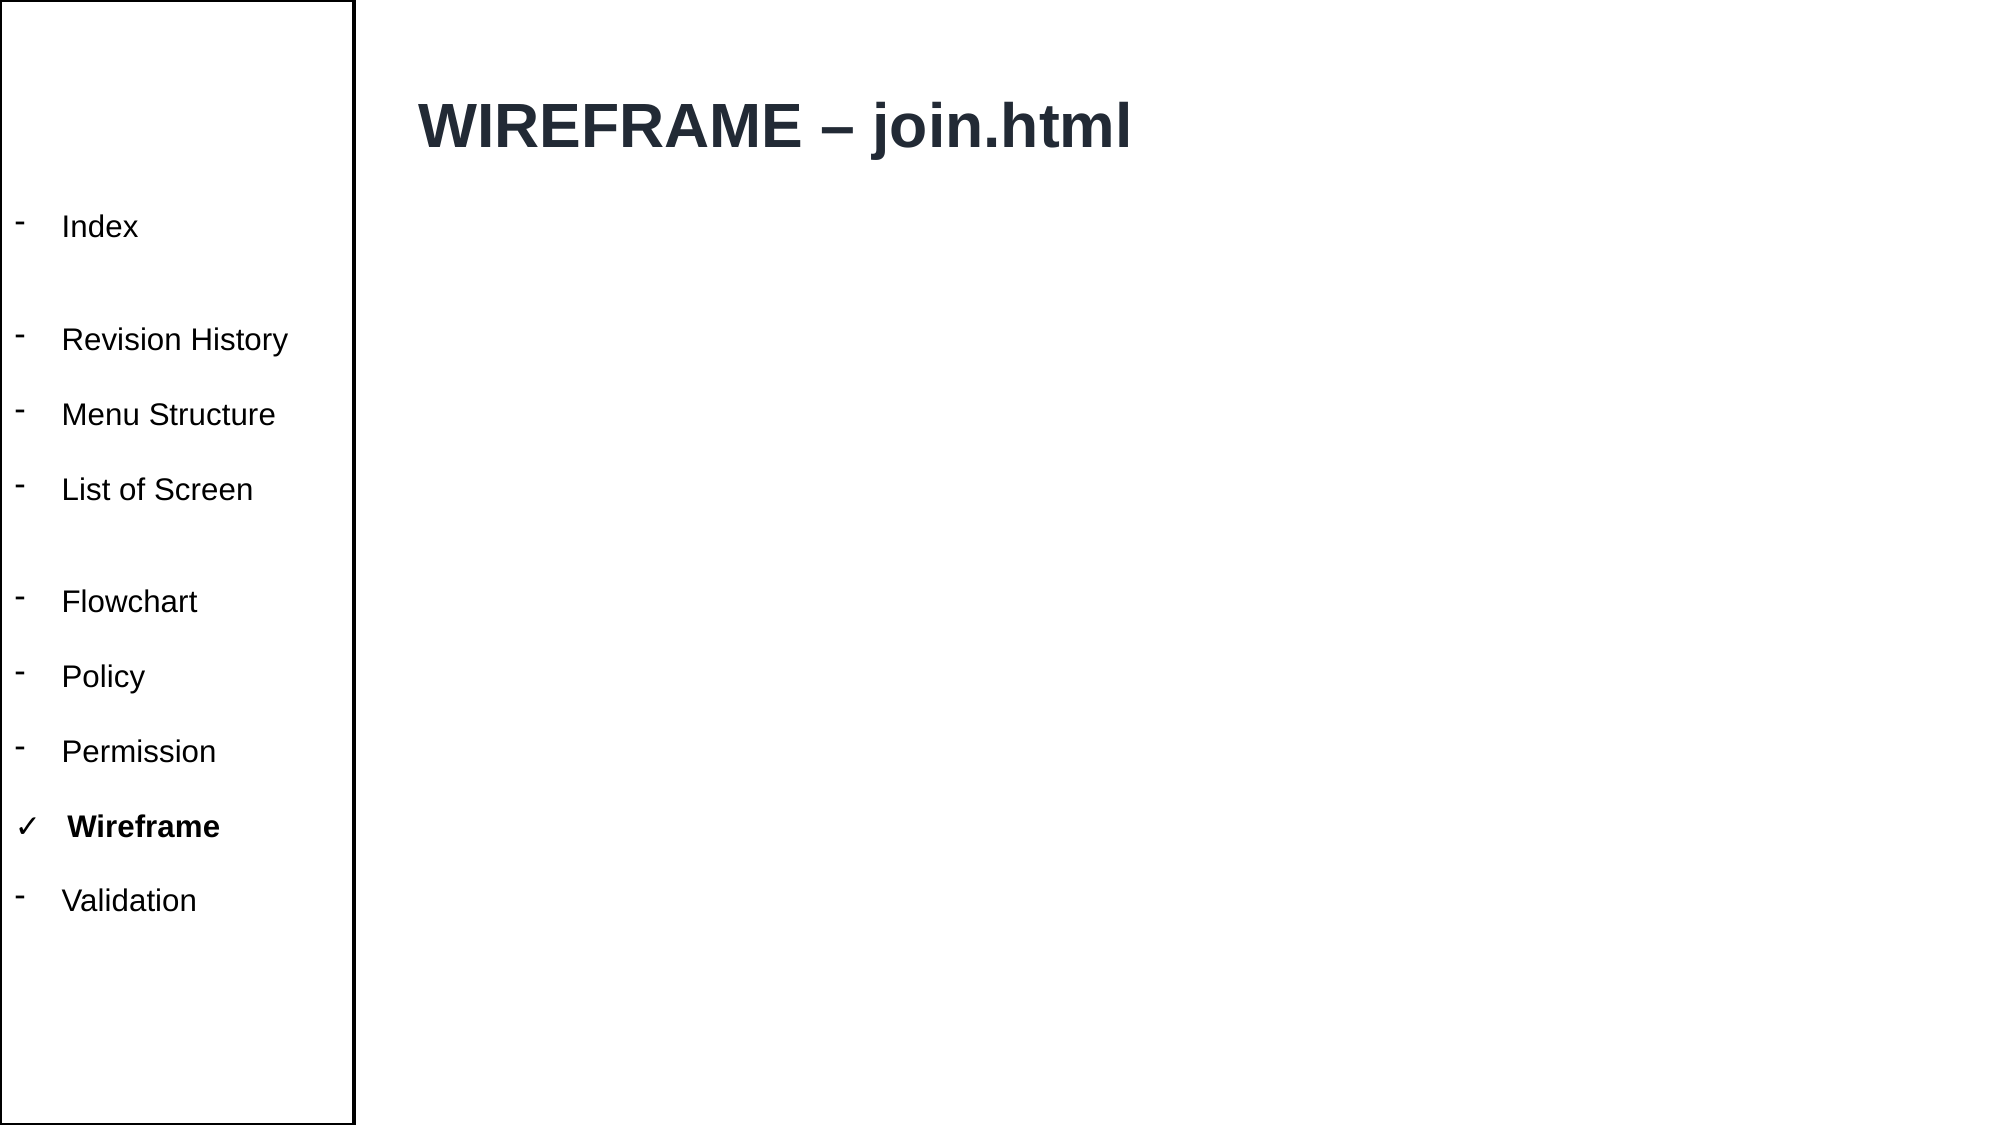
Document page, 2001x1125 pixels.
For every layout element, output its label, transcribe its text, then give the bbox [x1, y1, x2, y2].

text_box WIREFRAME – join.html [402, 45, 1646, 200]
text_box Index Revision History Menu Structure List of Screen Flowchart Policy Permission ✓ Wireframe Validation [0, 0, 355, 1125]
